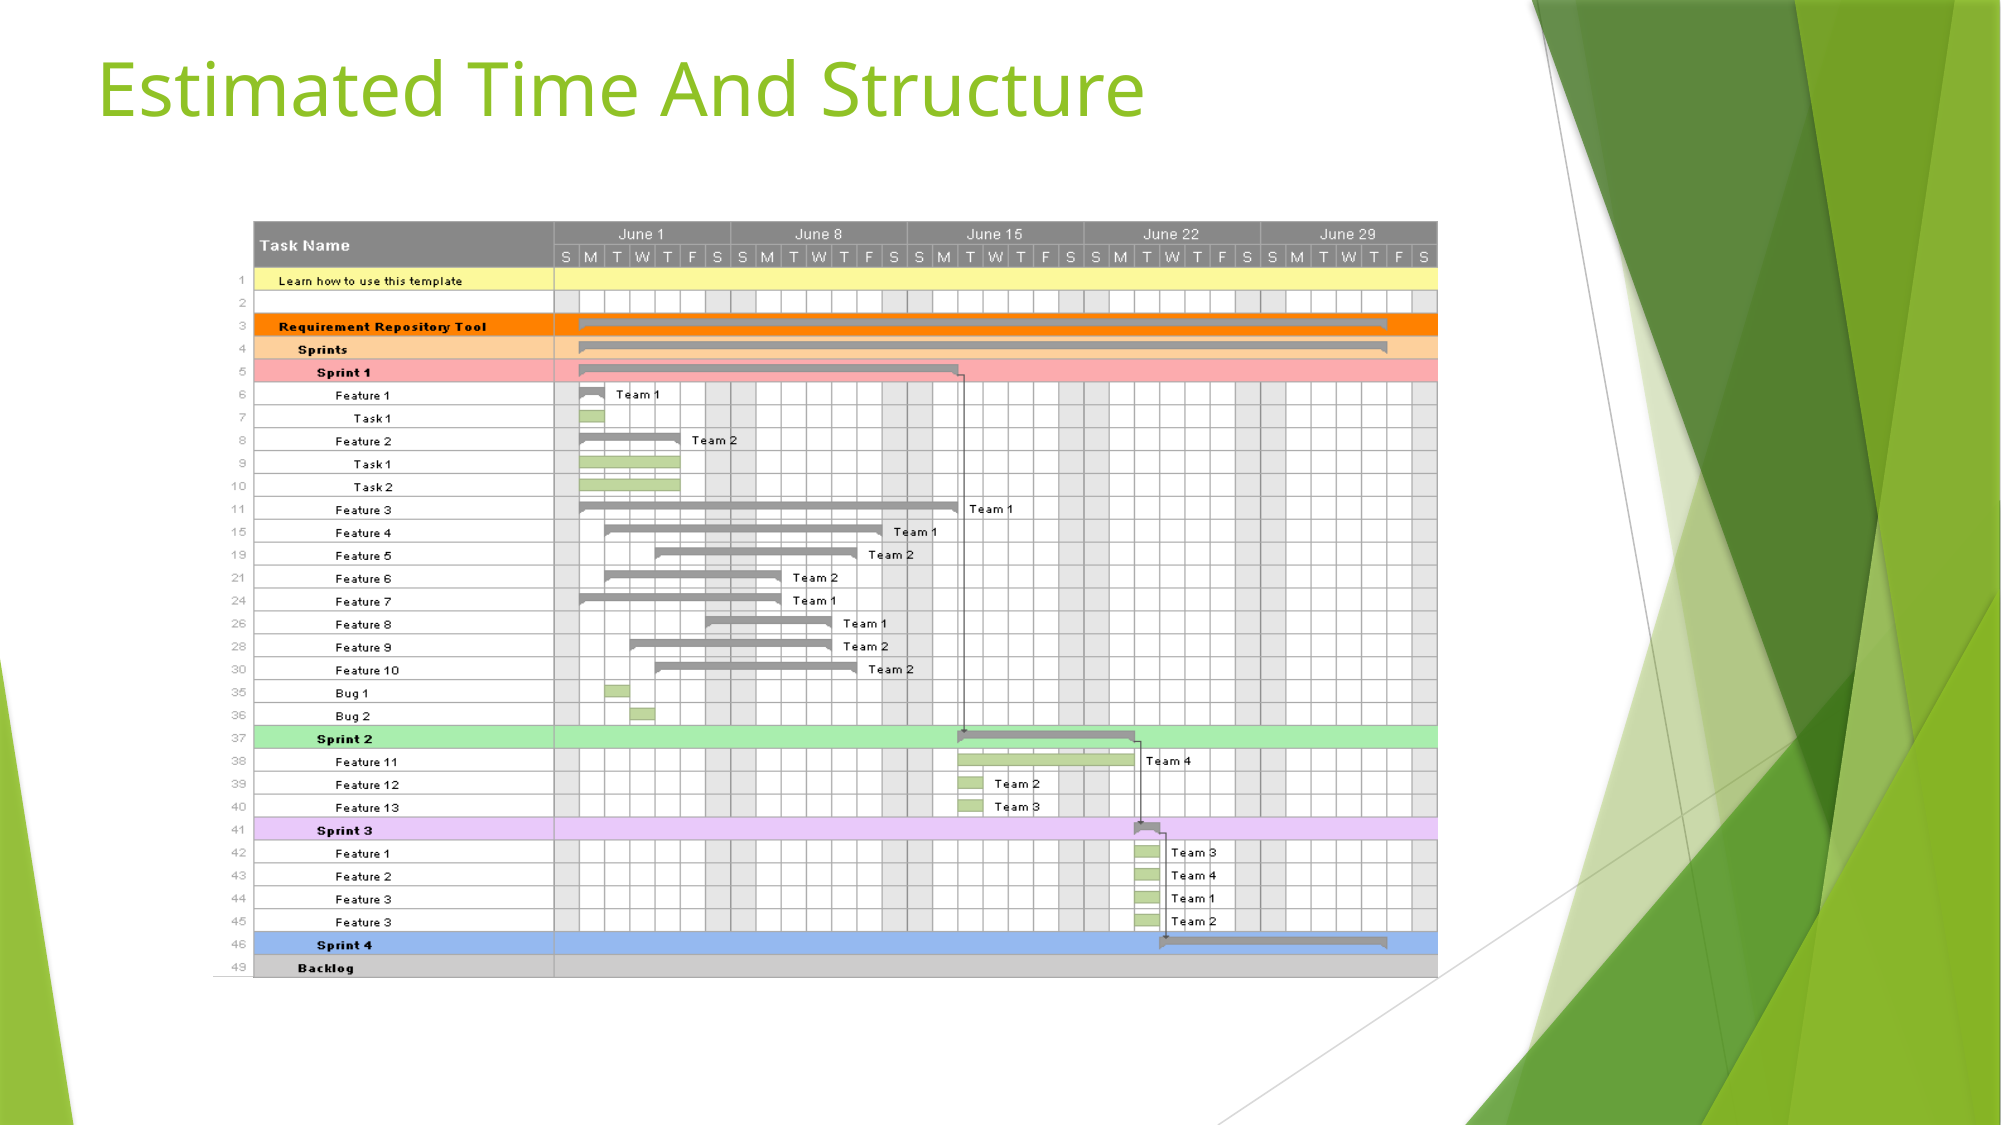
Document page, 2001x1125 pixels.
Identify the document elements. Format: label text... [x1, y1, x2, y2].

picture [213, 221, 1439, 978]
title Estimated Time And Structure [81, 34, 1492, 251]
